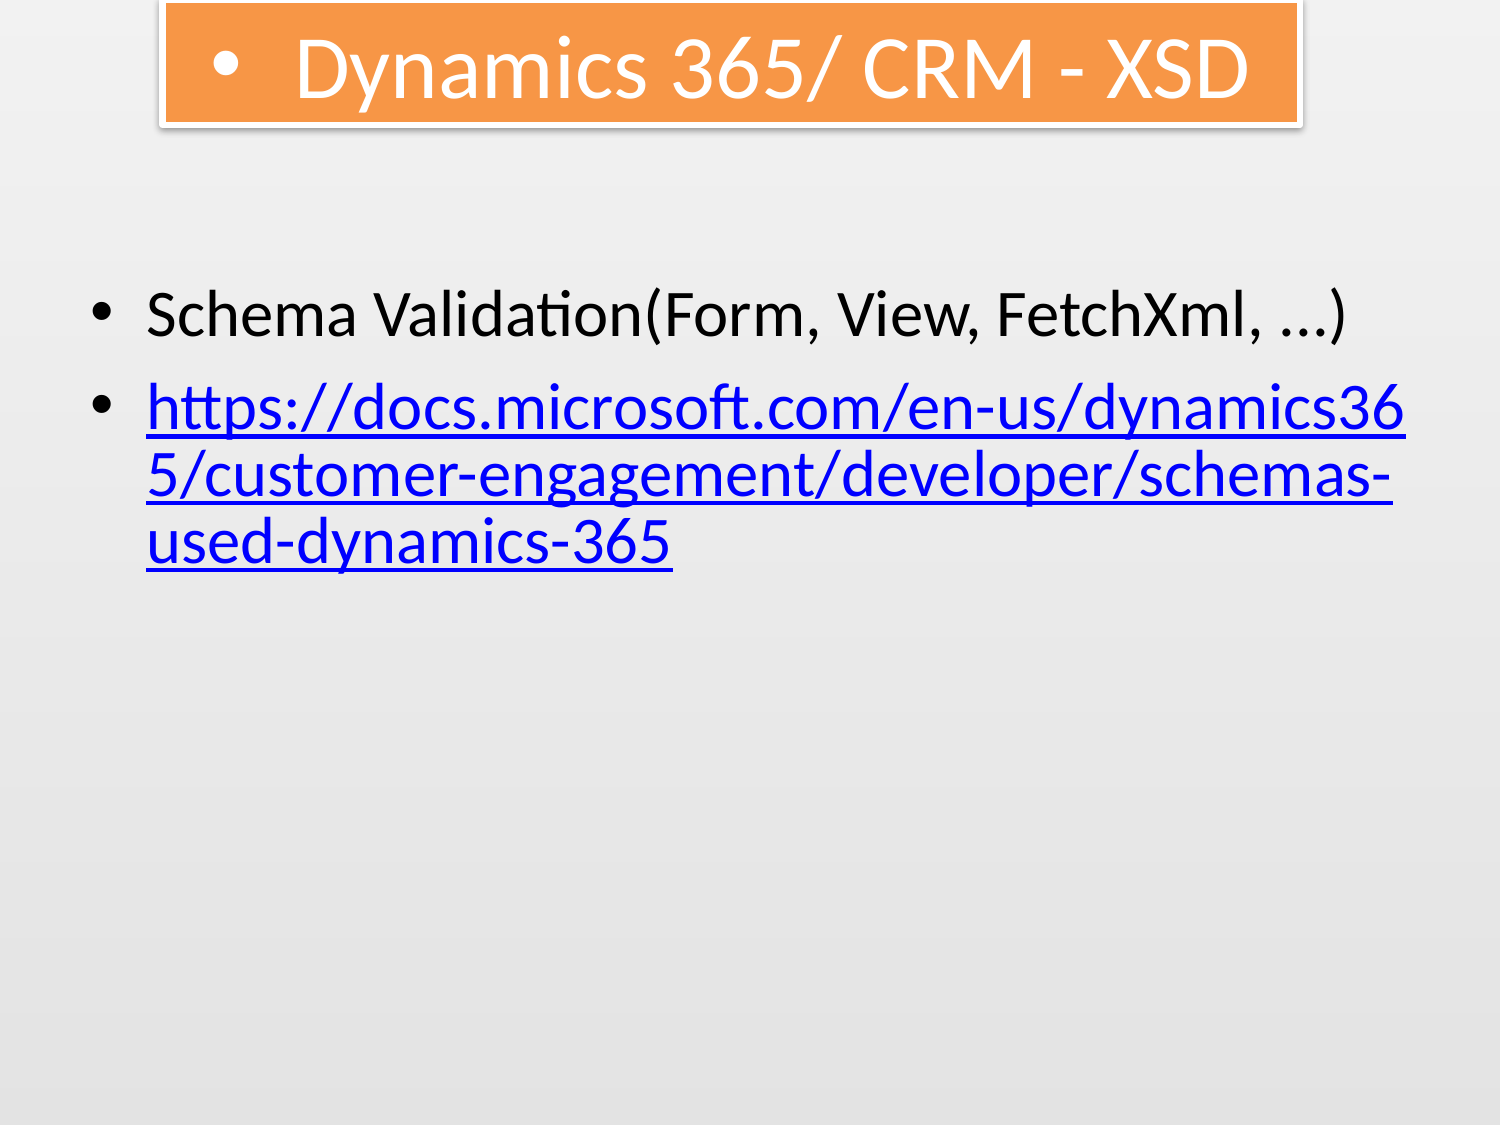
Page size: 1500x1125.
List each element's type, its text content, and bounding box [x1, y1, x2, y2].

title Dynamics 365/ CRM - XSD [159, 0, 1303, 128]
list Schema Validation(Form, View, FetchXml, ...) https://docs.microsoft.com/en-us/dynamics365/customer-engagement/developer/schemas-used-dynamics-365 [75, 262, 1425, 1005]
